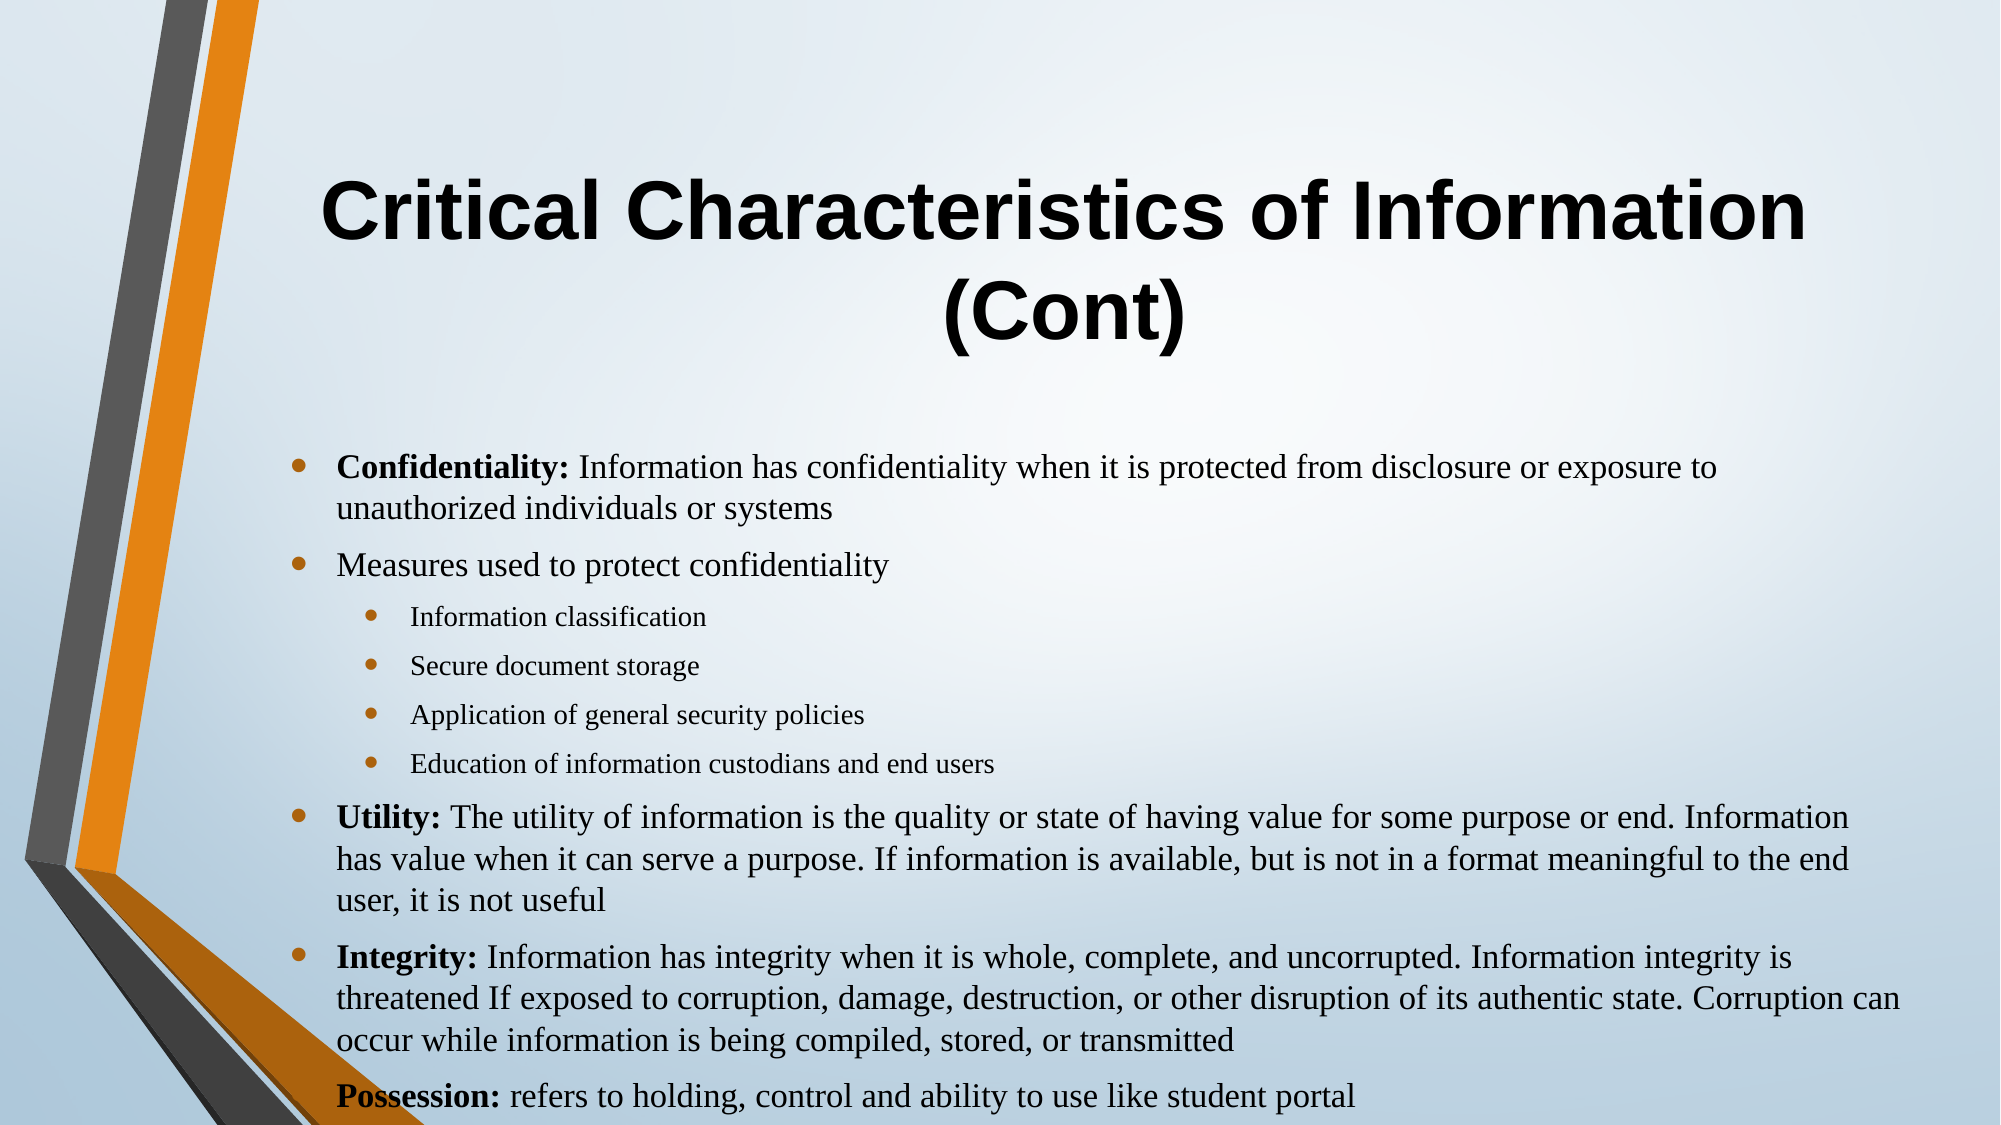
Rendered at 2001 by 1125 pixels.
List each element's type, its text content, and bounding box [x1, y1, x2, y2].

list Confidentiality: Information has confidentiality when it is protected from disclosure or exposure to unauthorized individuals or systems Measures used to protect confidentiality Information classification Secure document storage Application of general security policies Education of information custodians and end users Utility: The utility of information is the quality or state of having value for some purpose or end. Information has value when it can serve a purpose. If information is available, but is not in a format meaningful to the end user, it is not useful Integrity: Information has integrity when it is whole, complete, and uncorrupted. Information integrity is threatened If exposed to corruption, damage, destruction, or other disruption of its authentic state. Corruption can occur while information is being compiled, stored, or transmitted Possession: refers to holding, control and ability to use like student portal [275, 436, 1919, 1125]
title Critical Characteristics of Information (Cont) [243, 112, 1887, 400]
